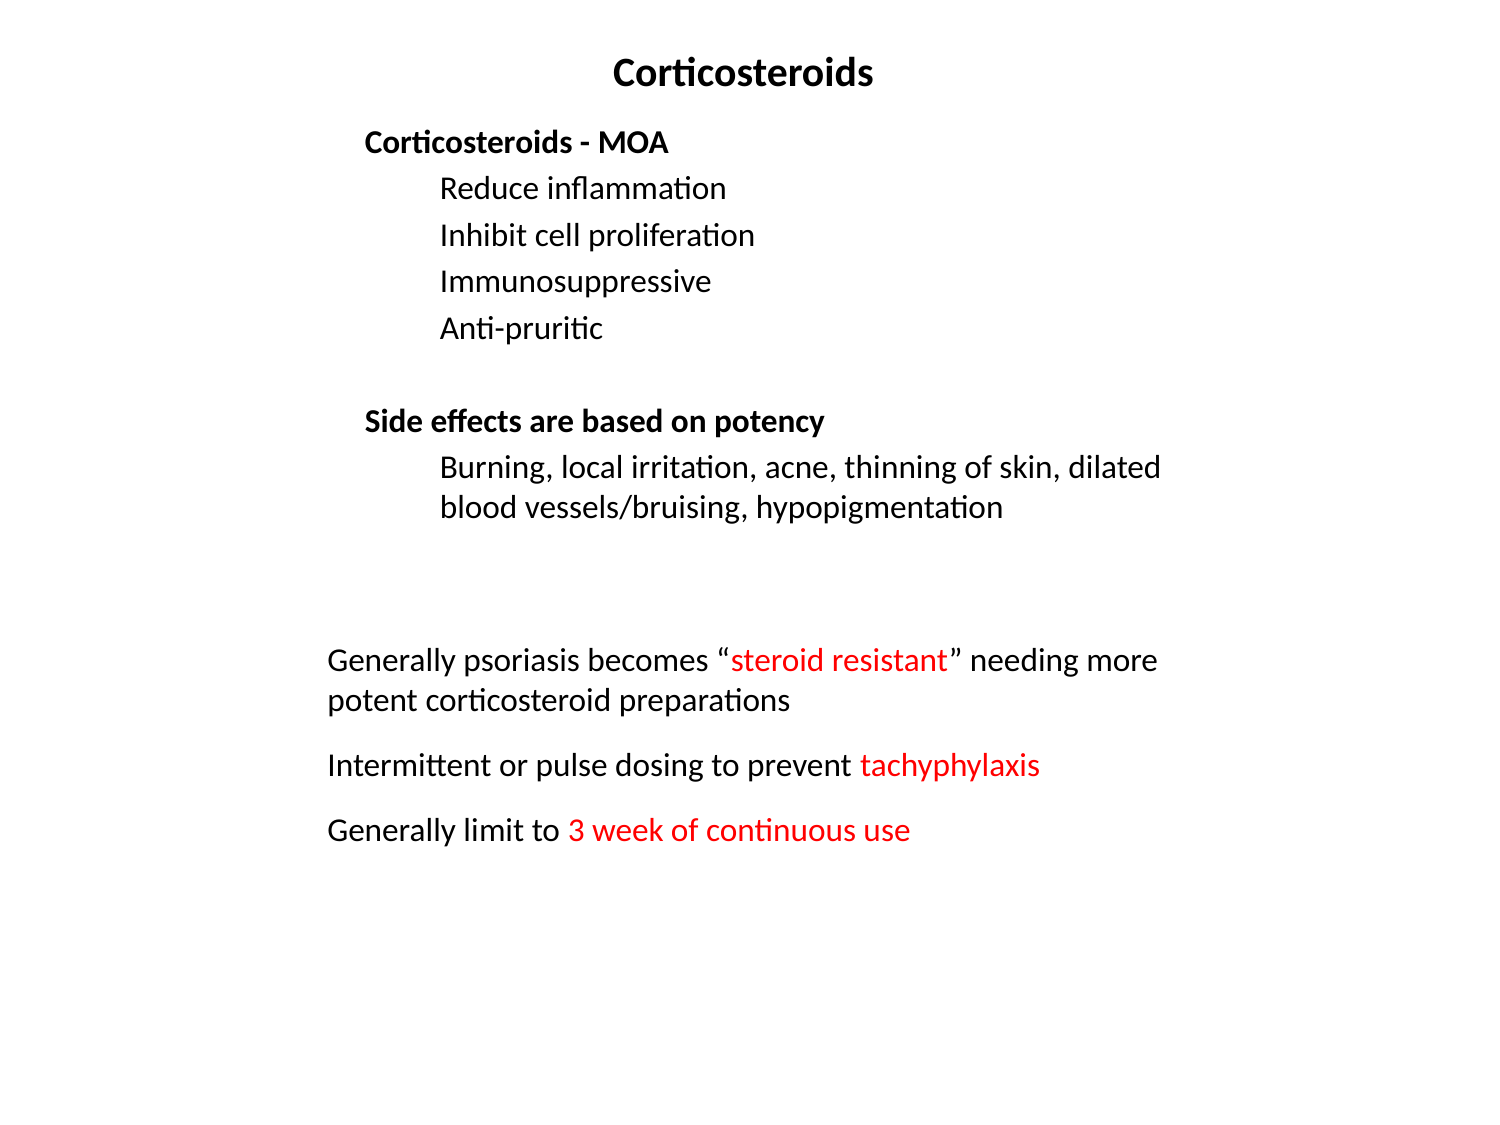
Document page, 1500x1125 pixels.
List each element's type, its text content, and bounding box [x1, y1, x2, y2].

text_box Corticosteroids - MOA Reduce inflammation Inhibit cell proliferation Immunosuppressive Anti-pruritic Side effects are based on potency Burning, local irritation, acne, thinning of skin, dilated blood vessels/bruising, hypopigmentation [349, 112, 1213, 575]
text_box Generally psoriasis becomes “steroid resistant” needing more potent corticosteroid preparations Intermittent or pulse dosing to prevent tachyphylaxis Generally limit to 3 week of continuous use [312, 631, 1250, 888]
text_box Corticosteroids [587, 37, 900, 103]
